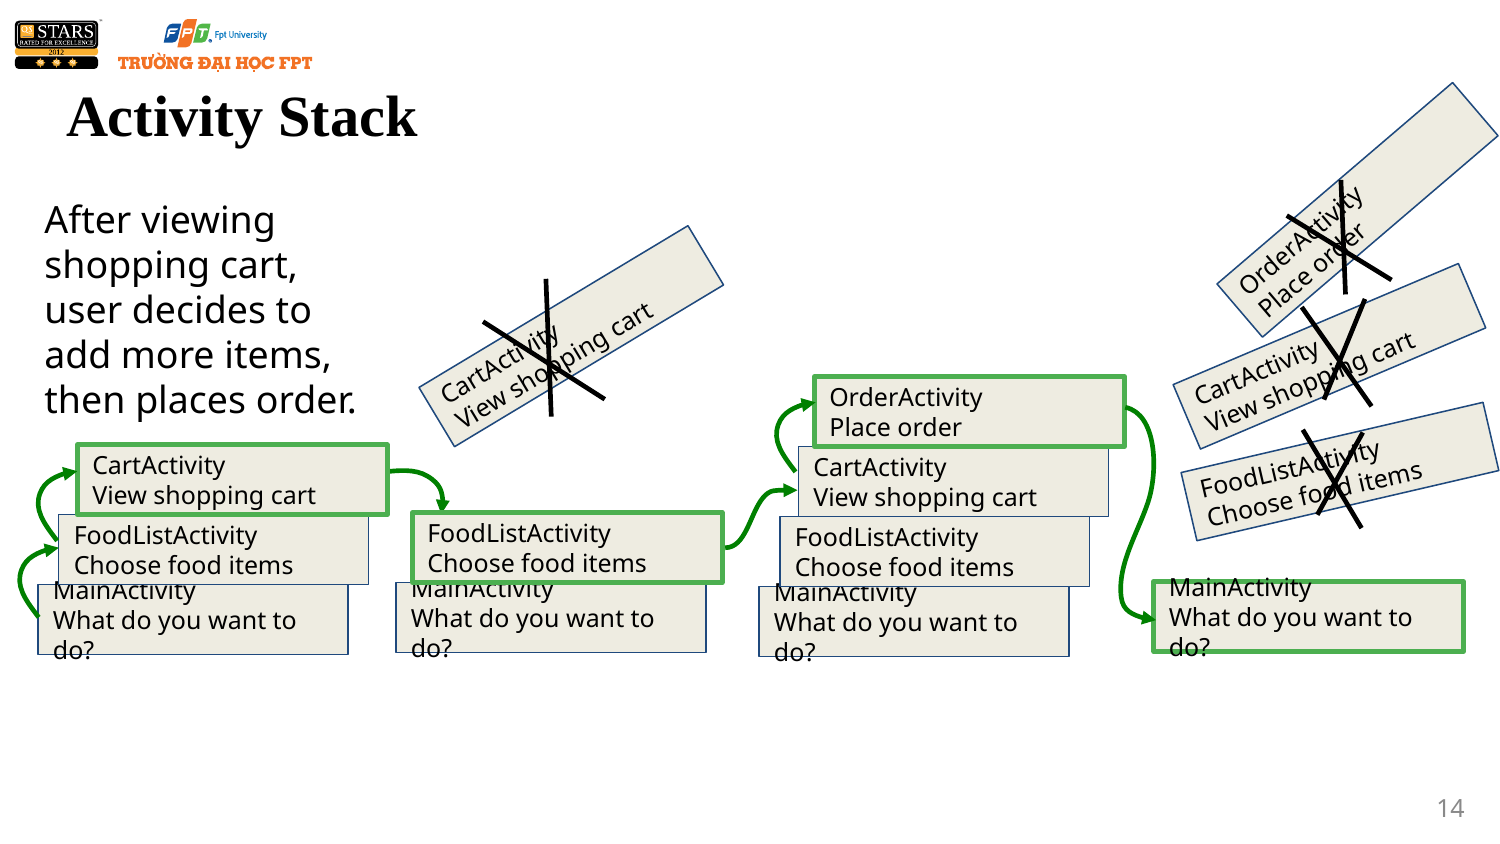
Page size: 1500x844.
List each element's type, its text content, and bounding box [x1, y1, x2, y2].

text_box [1286, 179, 1392, 293]
title Activity Stack [51, 62, 1449, 157]
text_box CartActivity View shopping cart [602, 225, 724, 354]
text_box [38, 467, 78, 541]
text_box [776, 398, 816, 472]
text_box MainActivity What do you want to do? [37, 584, 348, 655]
text_box [1120, 407, 1157, 625]
text_box OrderActivity Place order [1340, 82, 1499, 223]
text_box After viewing shopping cart, user decides to add more items, then places order. [29, 180, 378, 347]
text_box CartActivity View shopping cart [798, 446, 1109, 517]
text_box MainActivity What do you want to do? [1153, 581, 1464, 652]
text_box FoodListActivity Choose food items [1181, 449, 1281, 541]
text_box [388, 470, 450, 512]
text_box FoodListActivity Choose food items [58, 514, 369, 585]
text_box [725, 483, 798, 548]
text_box CartActivity View shopping cart [77, 444, 388, 515]
text_box FoodListActivity Choose food items [412, 512, 723, 583]
text_box MainActivity What do you want to do? [395, 582, 706, 653]
text_box [19, 543, 59, 618]
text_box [1285, 424, 1388, 519]
text_box CartActivity View shopping cart [1173, 337, 1293, 450]
text_box OrderActivity Place order [814, 376, 1125, 447]
text_box FoodListActivity Choose food items [779, 516, 1090, 587]
text_box CartActivity View shopping cart [1397, 263, 1486, 365]
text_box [1288, 293, 1394, 403]
text_box OrderActivity Place order [1217, 229, 1283, 338]
text_box CartActivity View shopping cart [418, 352, 491, 447]
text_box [482, 278, 605, 417]
slide_number 14 [1389, 777, 1480, 842]
text_box FoodListActivity Choose food items [1388, 402, 1499, 496]
text_box MainActivity What do you want to do? [758, 586, 1069, 657]
